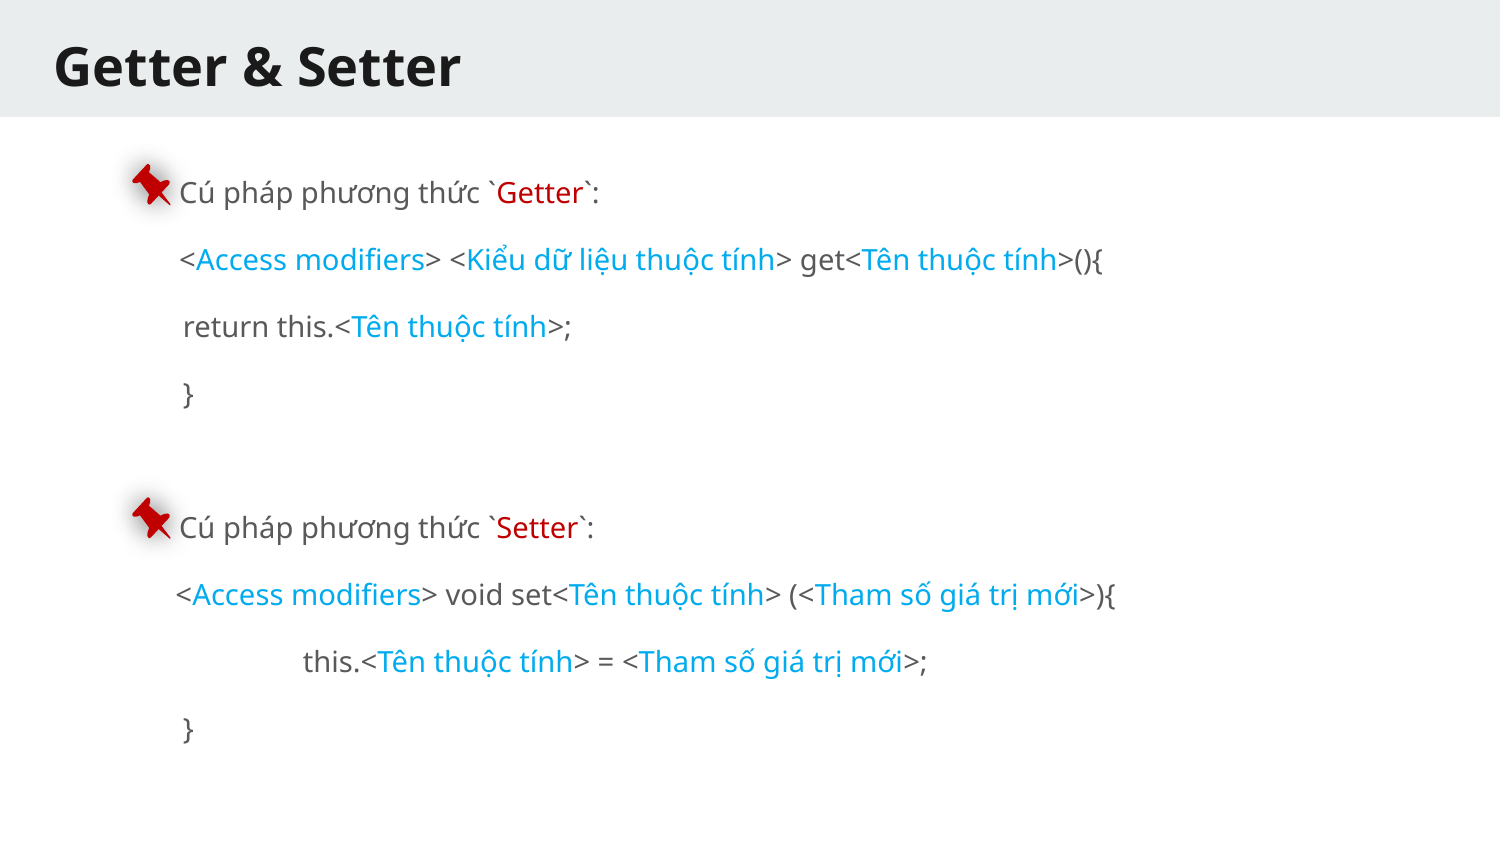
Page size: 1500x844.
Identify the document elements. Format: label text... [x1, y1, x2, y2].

title Getter & Setter [38, 17, 1467, 106]
text_box [132, 163, 171, 206]
text_box [132, 497, 171, 539]
text_box Cú pháp phương thức `Getter`: <Access modifiers> <Kiểu dữ liệu thuộc tính> get<Tên thuộc tính>(){ return this.<Tên thuộc tính>; } Cú pháp phương thức `Setter`: <Access modifiers> void set<Tên thuộc tính> (<Tham số giá trị mới>){ this.<Tên thuộc tính> = <Tham số giá trị mới>; } [137, 152, 1342, 422]
